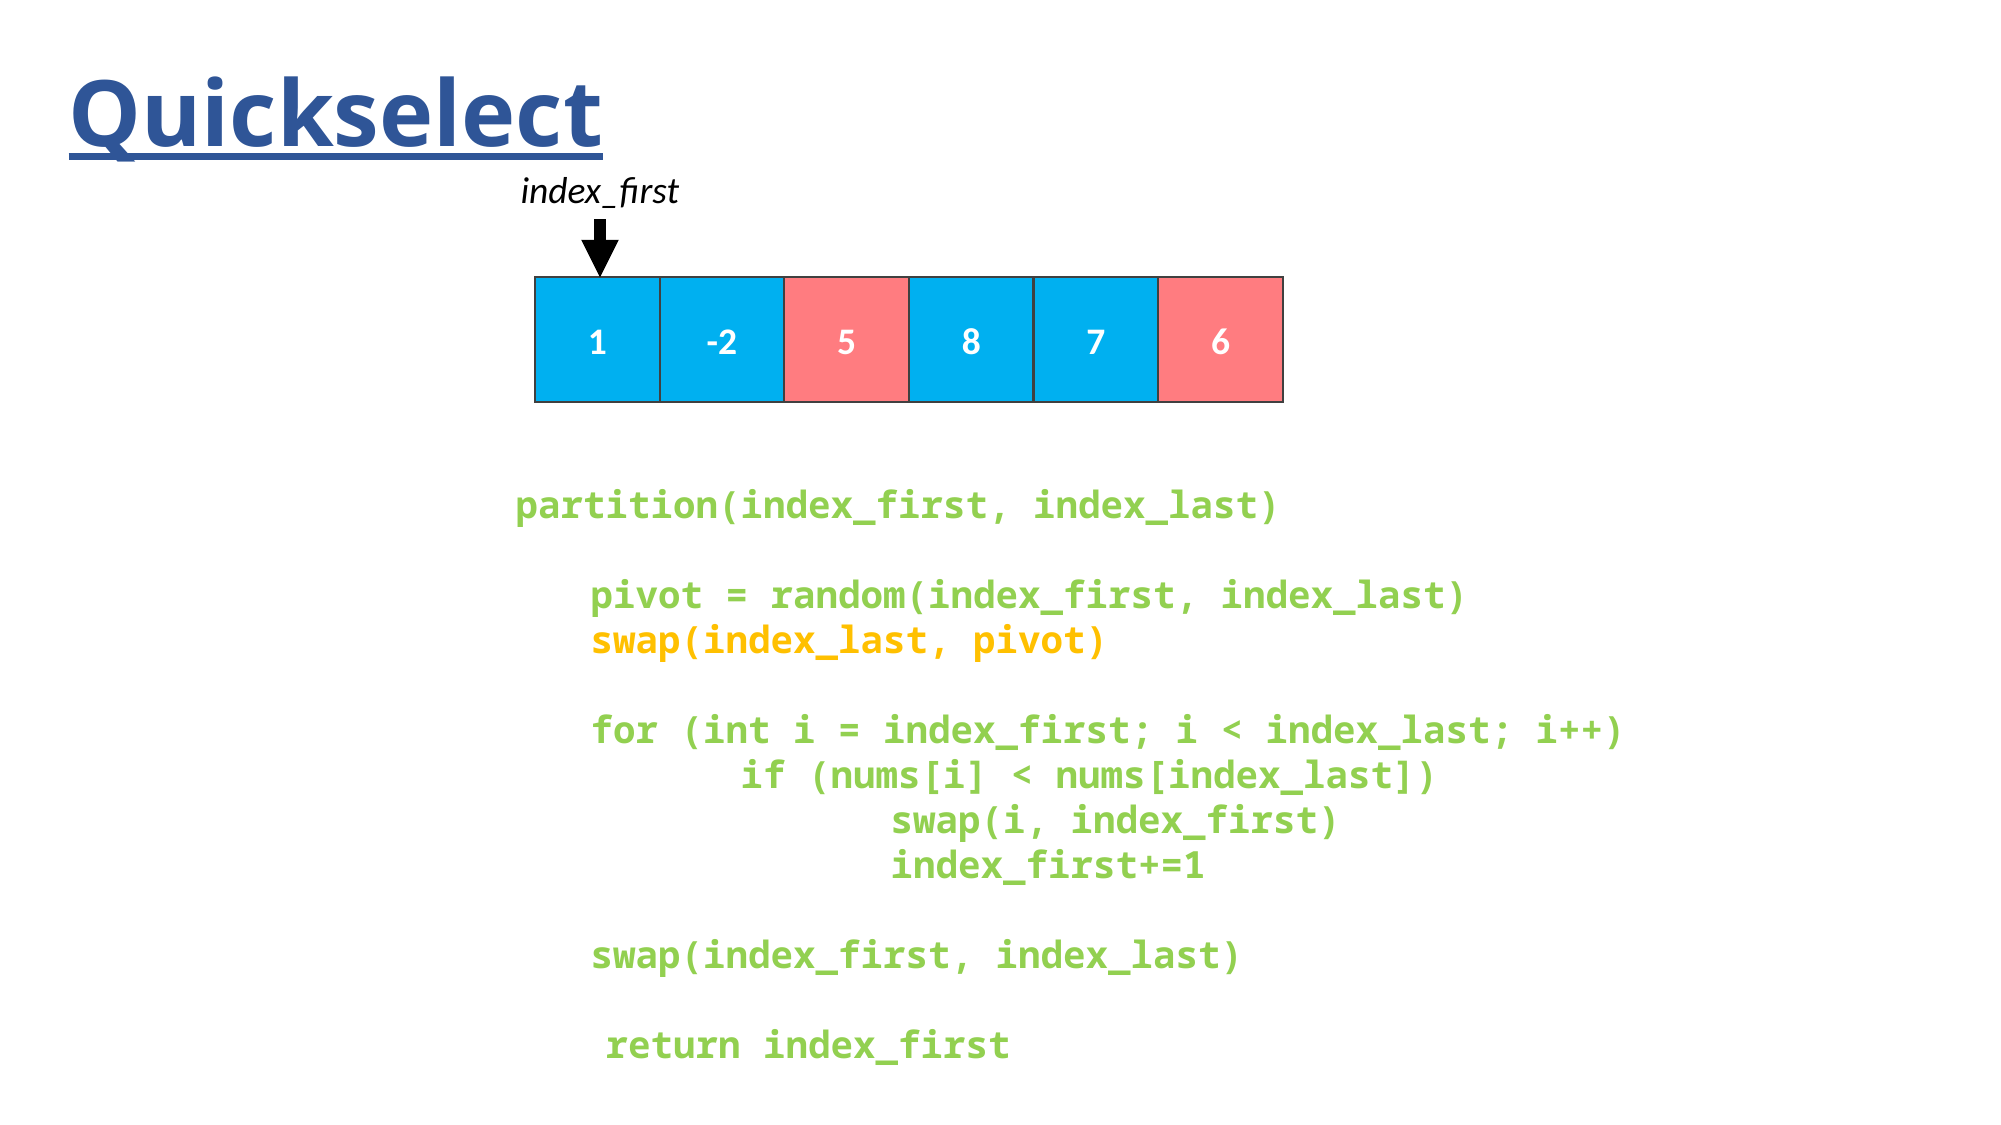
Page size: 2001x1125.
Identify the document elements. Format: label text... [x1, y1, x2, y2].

text_box index_first [505, 158, 695, 219]
text_box 1 [534, 276, 659, 403]
text_box 8 [908, 276, 1032, 403]
text_box 6 [1157, 276, 1284, 403]
text_box 5 [783, 276, 908, 403]
text_box -2 [659, 276, 783, 403]
text_box 7 [1032, 276, 1157, 403]
text_box partition(index_first, index_last) pivot = random(index_first, index_last) swap(index_last, pivot) for (int i = index_first; i < index_last; i++) if (nums[i] < nums[index_last]) swap(i, index_first) index_first+=1 swap(index_first, index_last) return index_first [500, 473, 1779, 1119]
title Quickselect [53, 7, 1779, 226]
